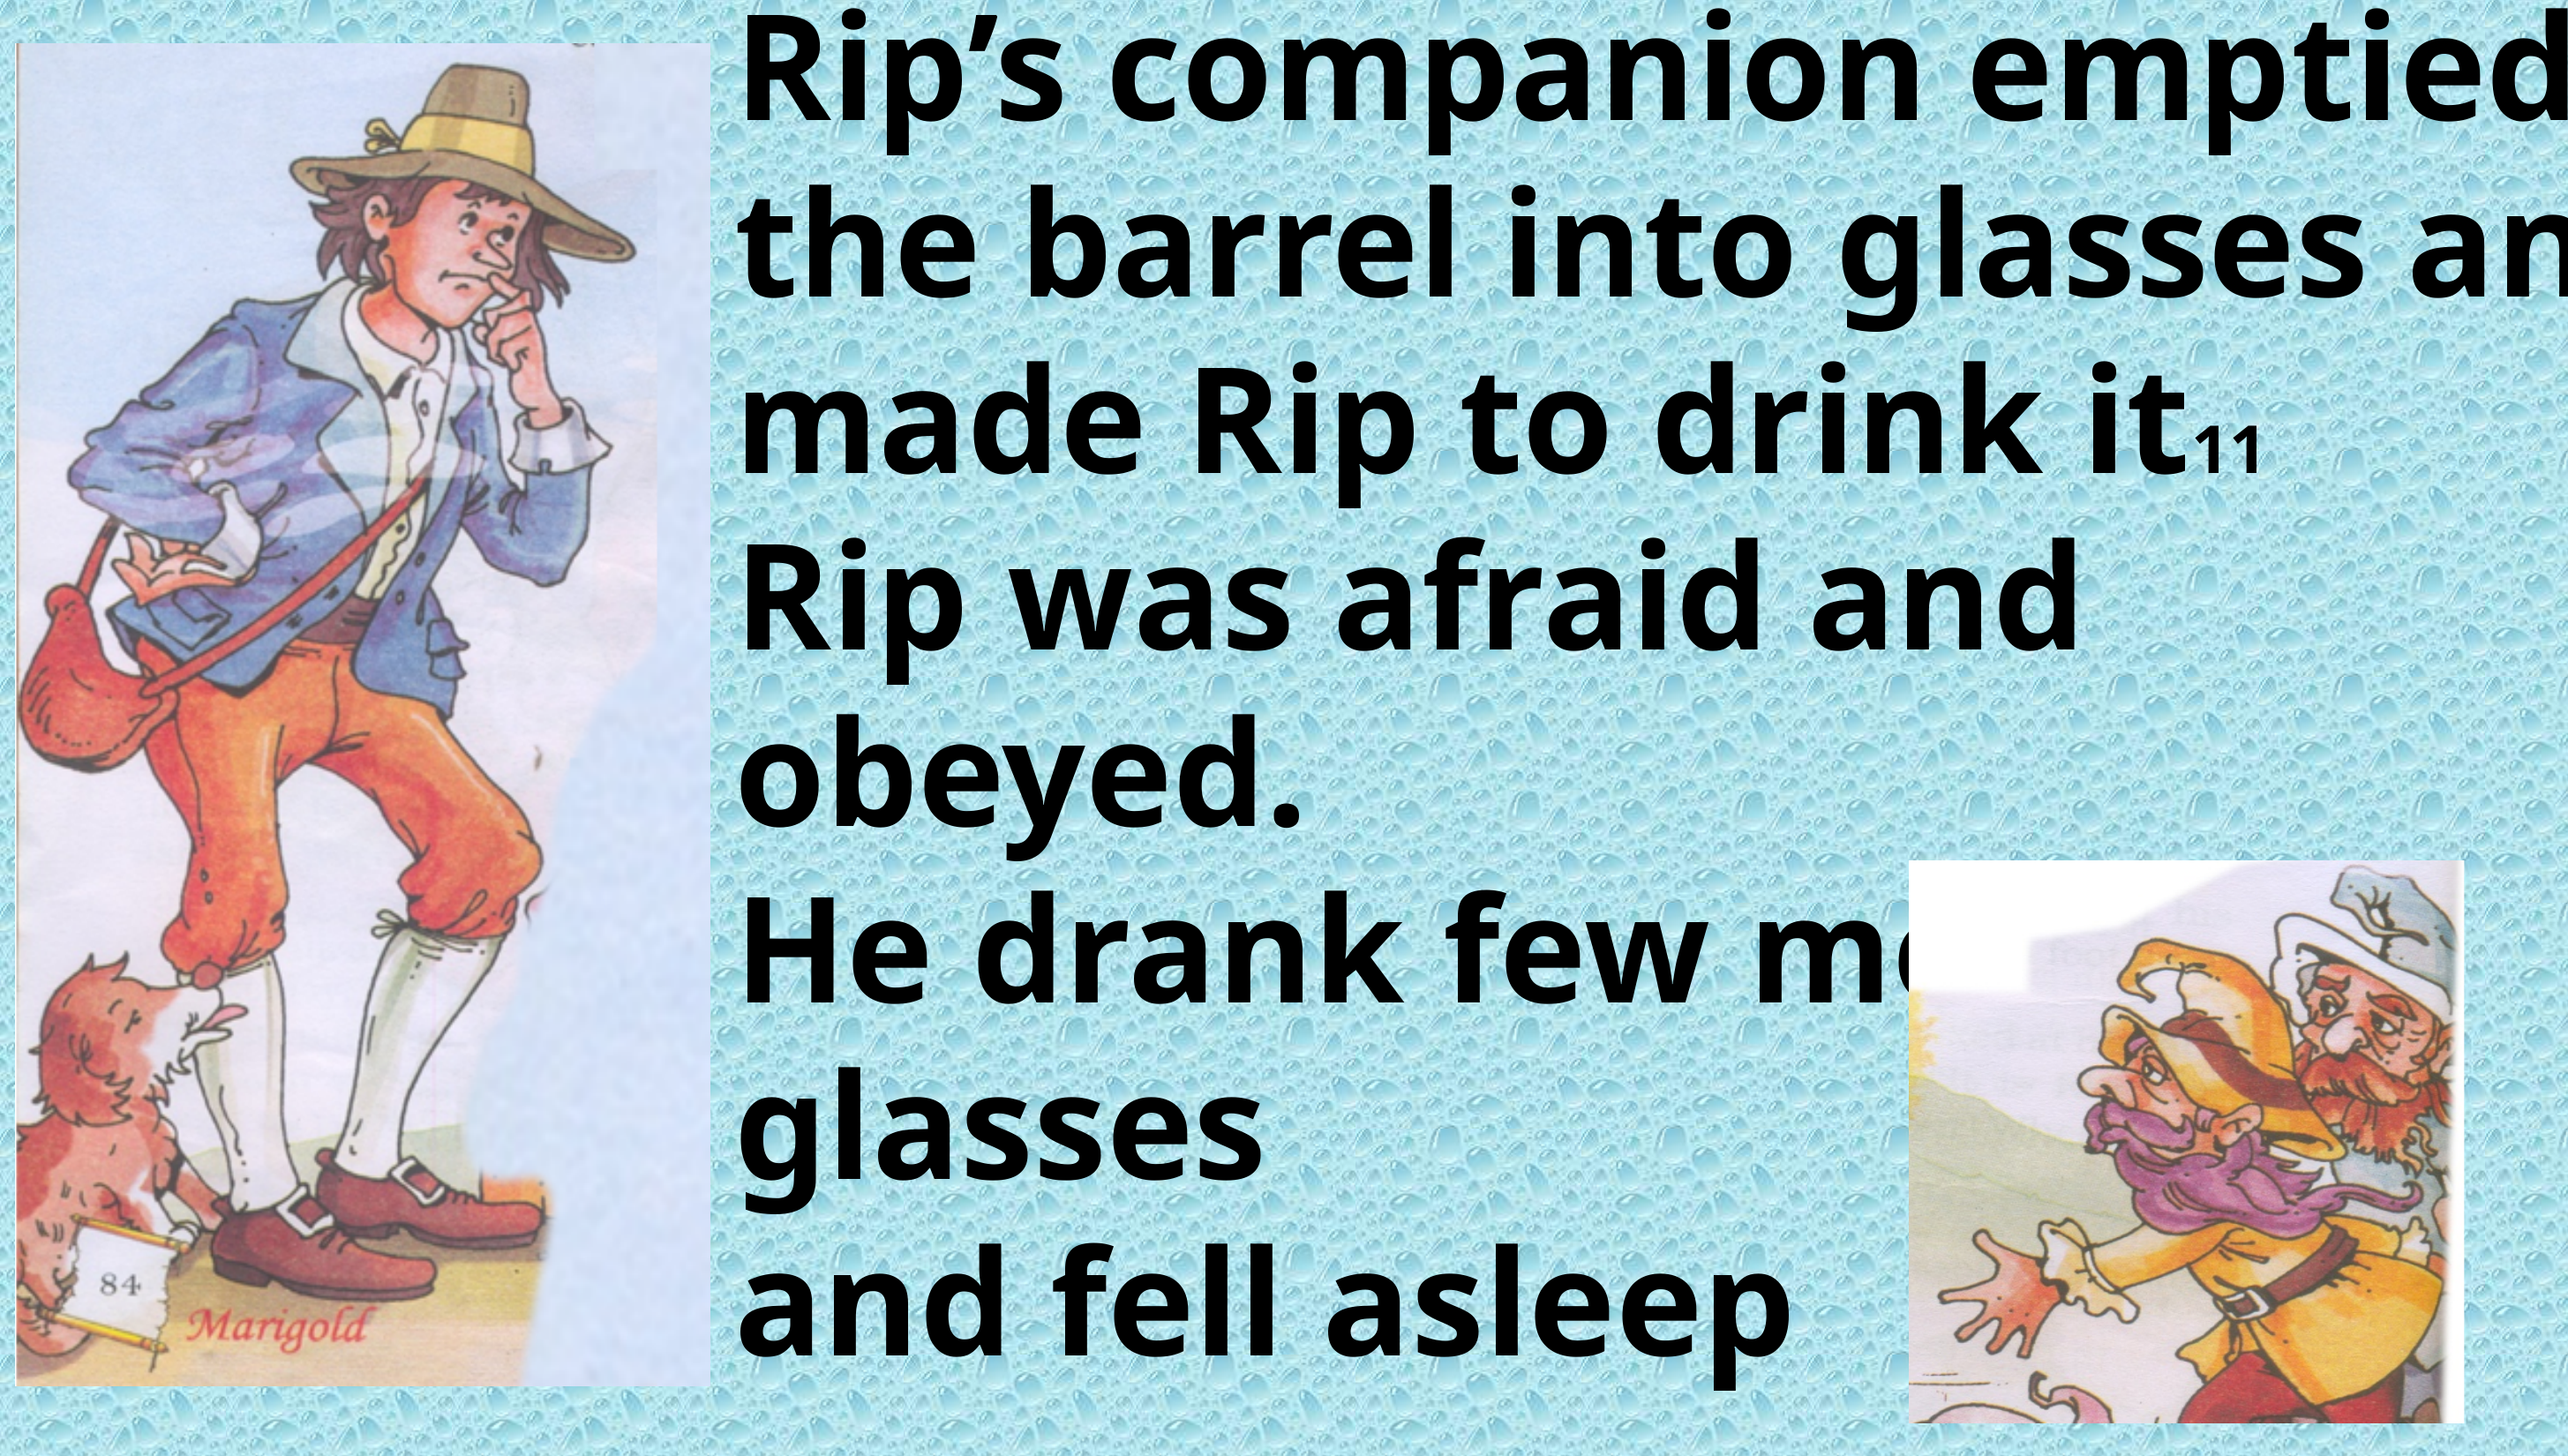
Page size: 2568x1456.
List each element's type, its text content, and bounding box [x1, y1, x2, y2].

picture [1908, 859, 2465, 1423]
text_box Rip’s companion emptied the barrel into glasses and made Rip to drink it11 Rip was afraid and obeyed. He drank few more glasses and fell asleep [721, 0, 2568, 1392]
picture [0, 0, 2568, 1456]
